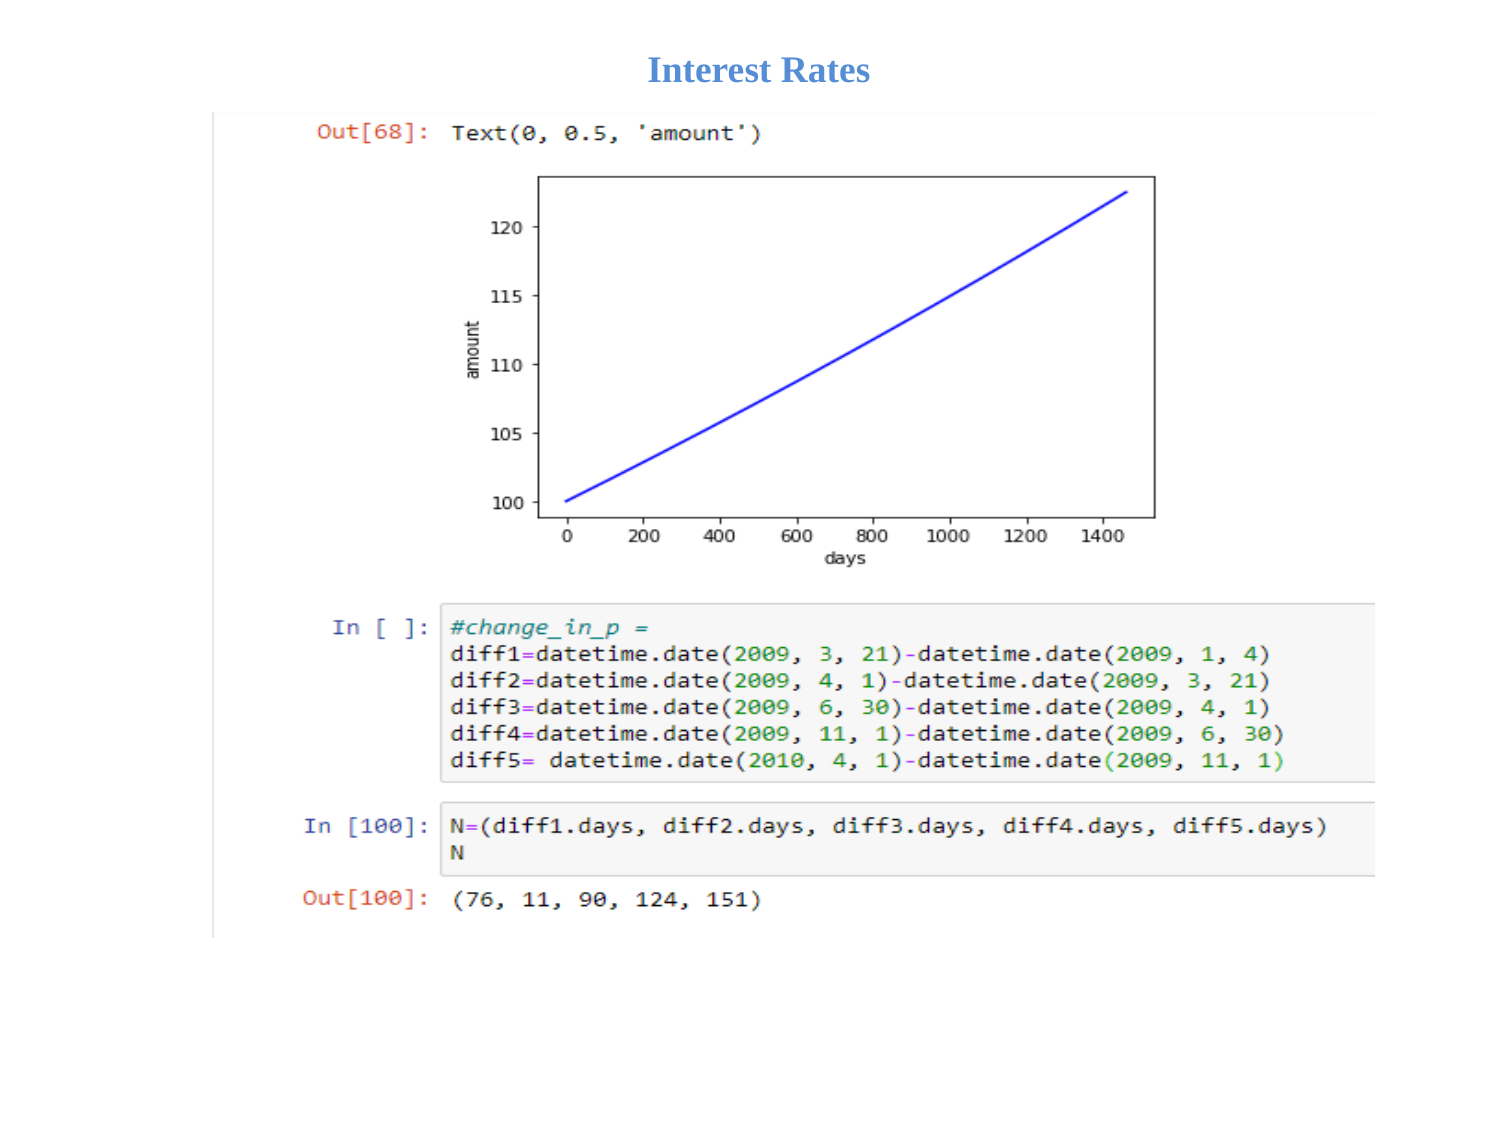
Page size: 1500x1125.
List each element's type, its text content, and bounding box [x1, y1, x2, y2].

text_box Interest Rates [632, 37, 886, 98]
picture [212, 112, 1376, 938]
